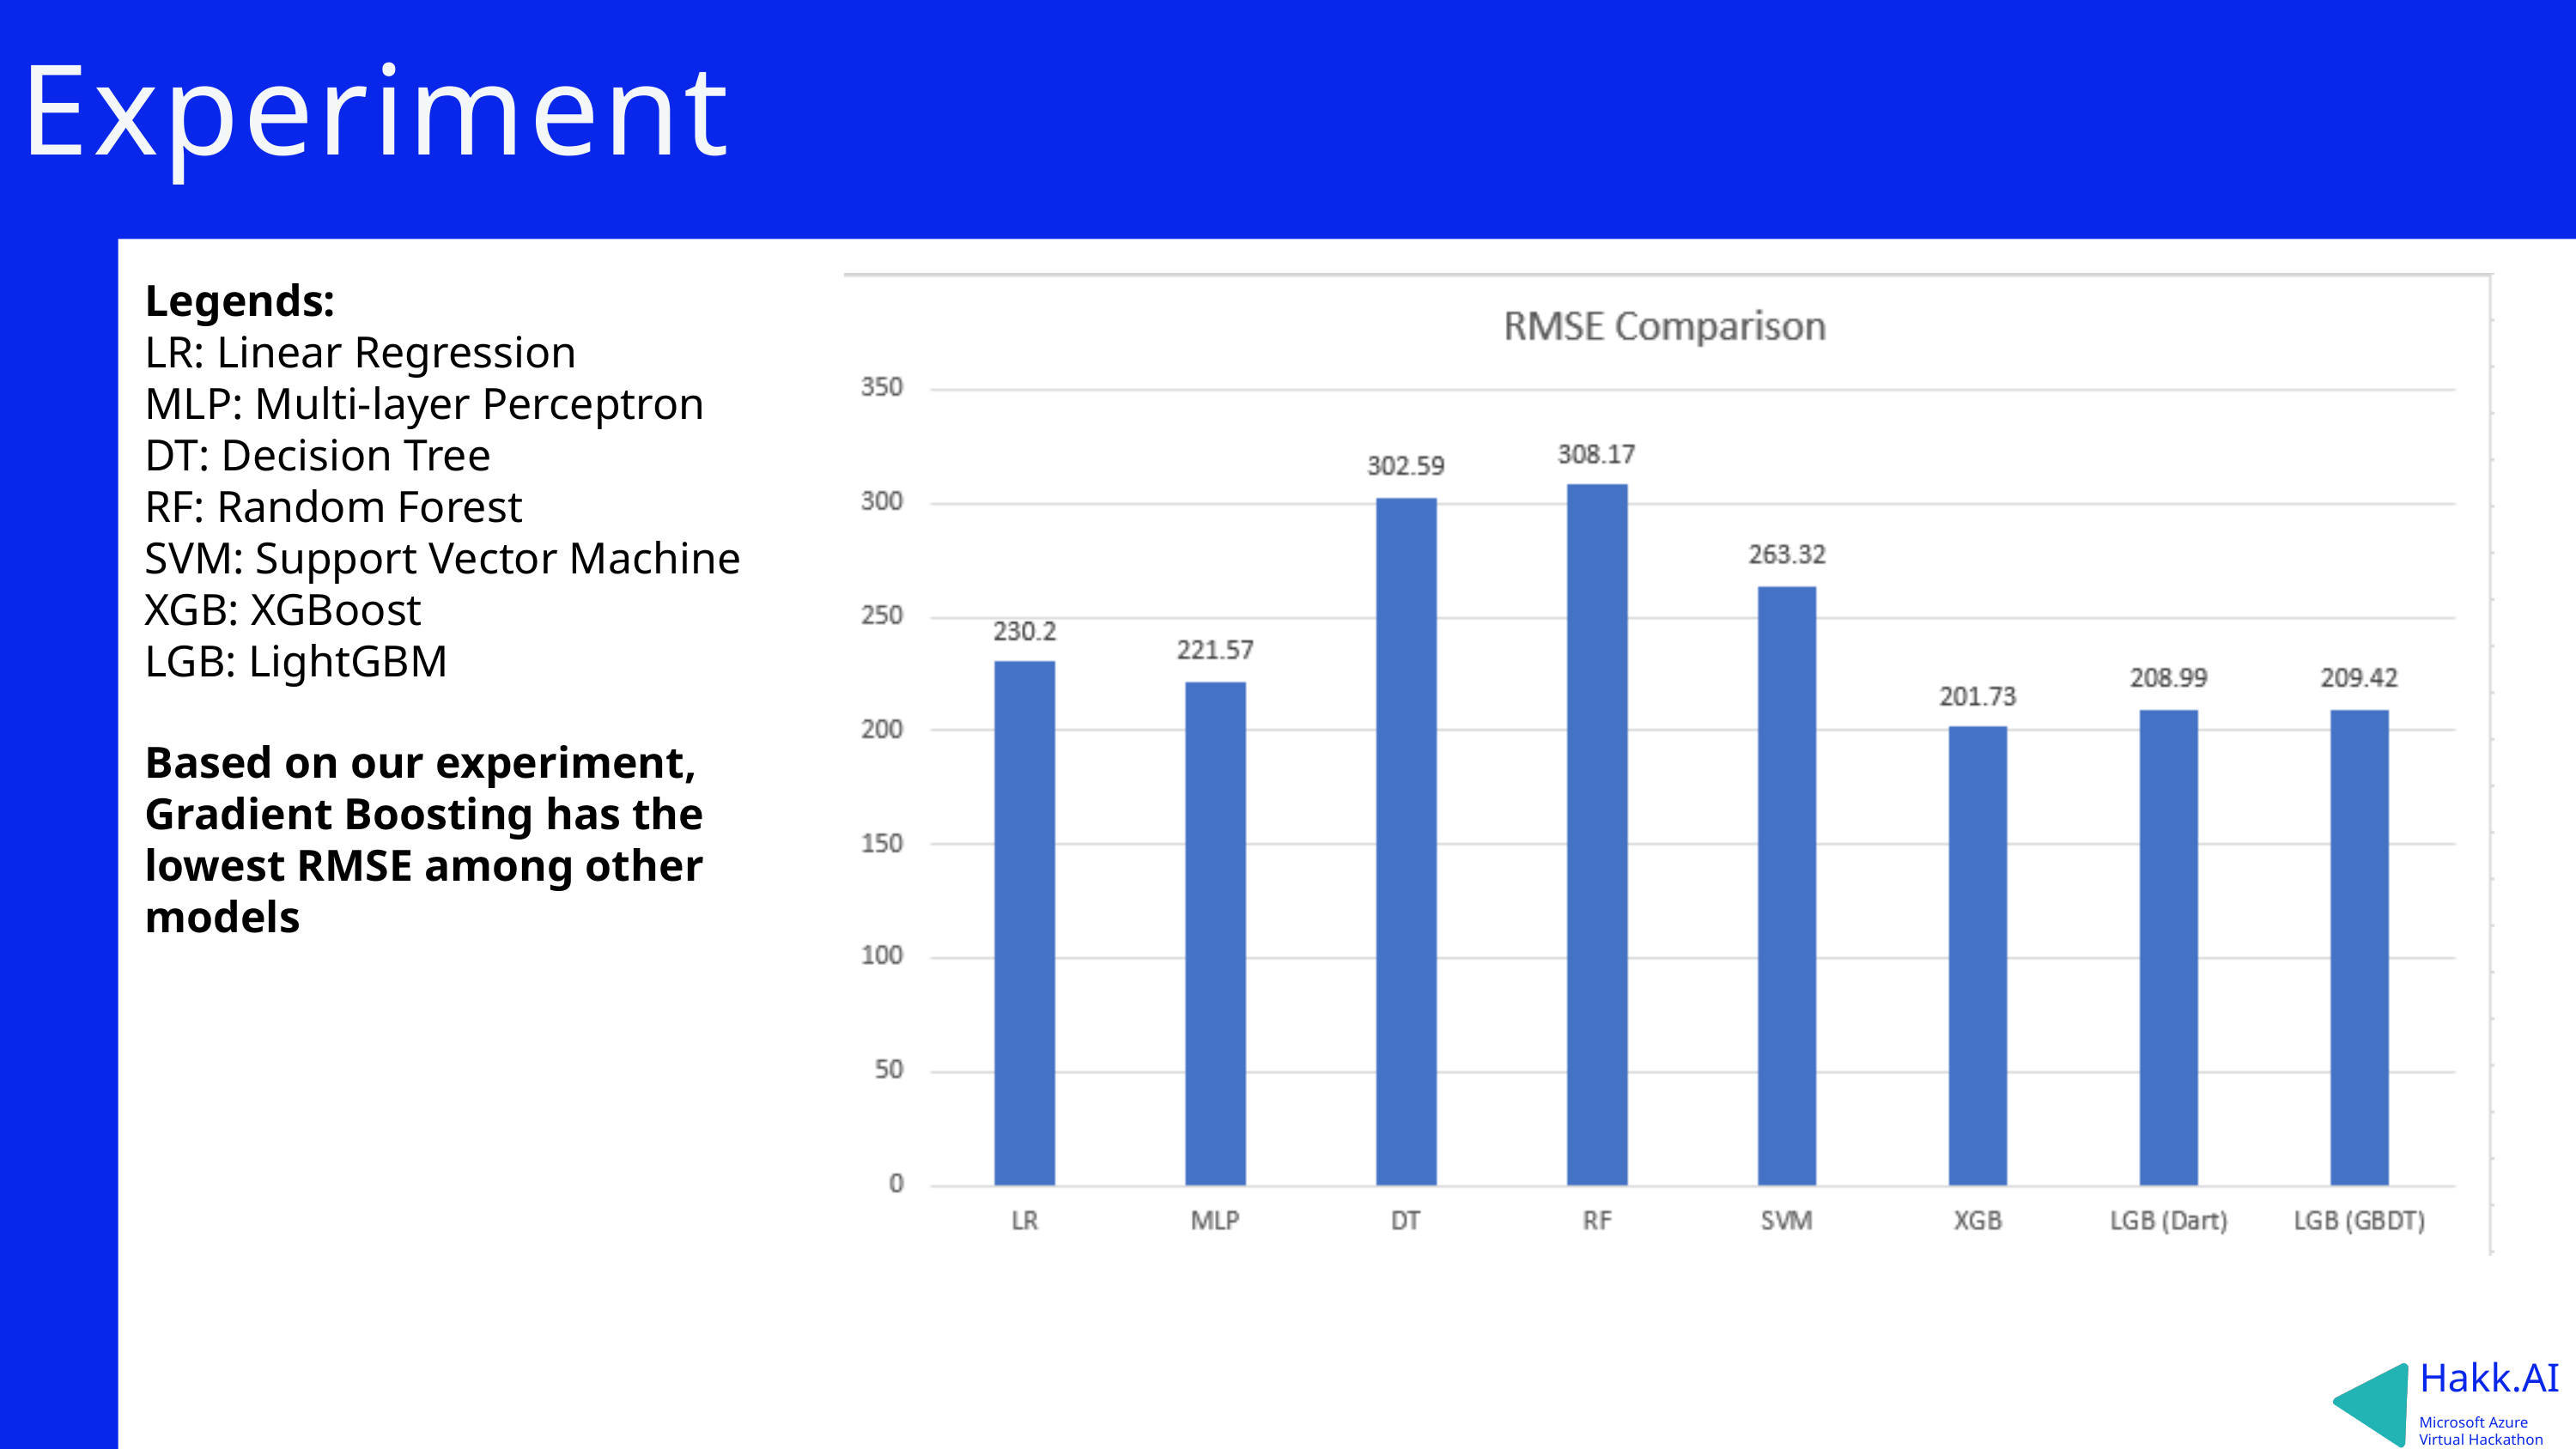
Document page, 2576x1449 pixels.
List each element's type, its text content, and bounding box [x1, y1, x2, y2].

picture [2332, 1342, 2429, 1448]
picture [843, 273, 2495, 1256]
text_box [2419, 1358, 2576, 1449]
text_box [118, 239, 2576, 1449]
text_box Based on our experiment, Gradient Boosting has the lowest RMSE among other models [144, 735, 817, 942]
text_box Legends: LR: Linear Regression MLP: Multi-layer Perceptron DT: Decision Tree RF: Random Forest SVM: Support Vector Machine XGB: XGBoost LGB: LightGBM [144, 273, 817, 686]
text_box Experiment [19, 16, 1467, 180]
